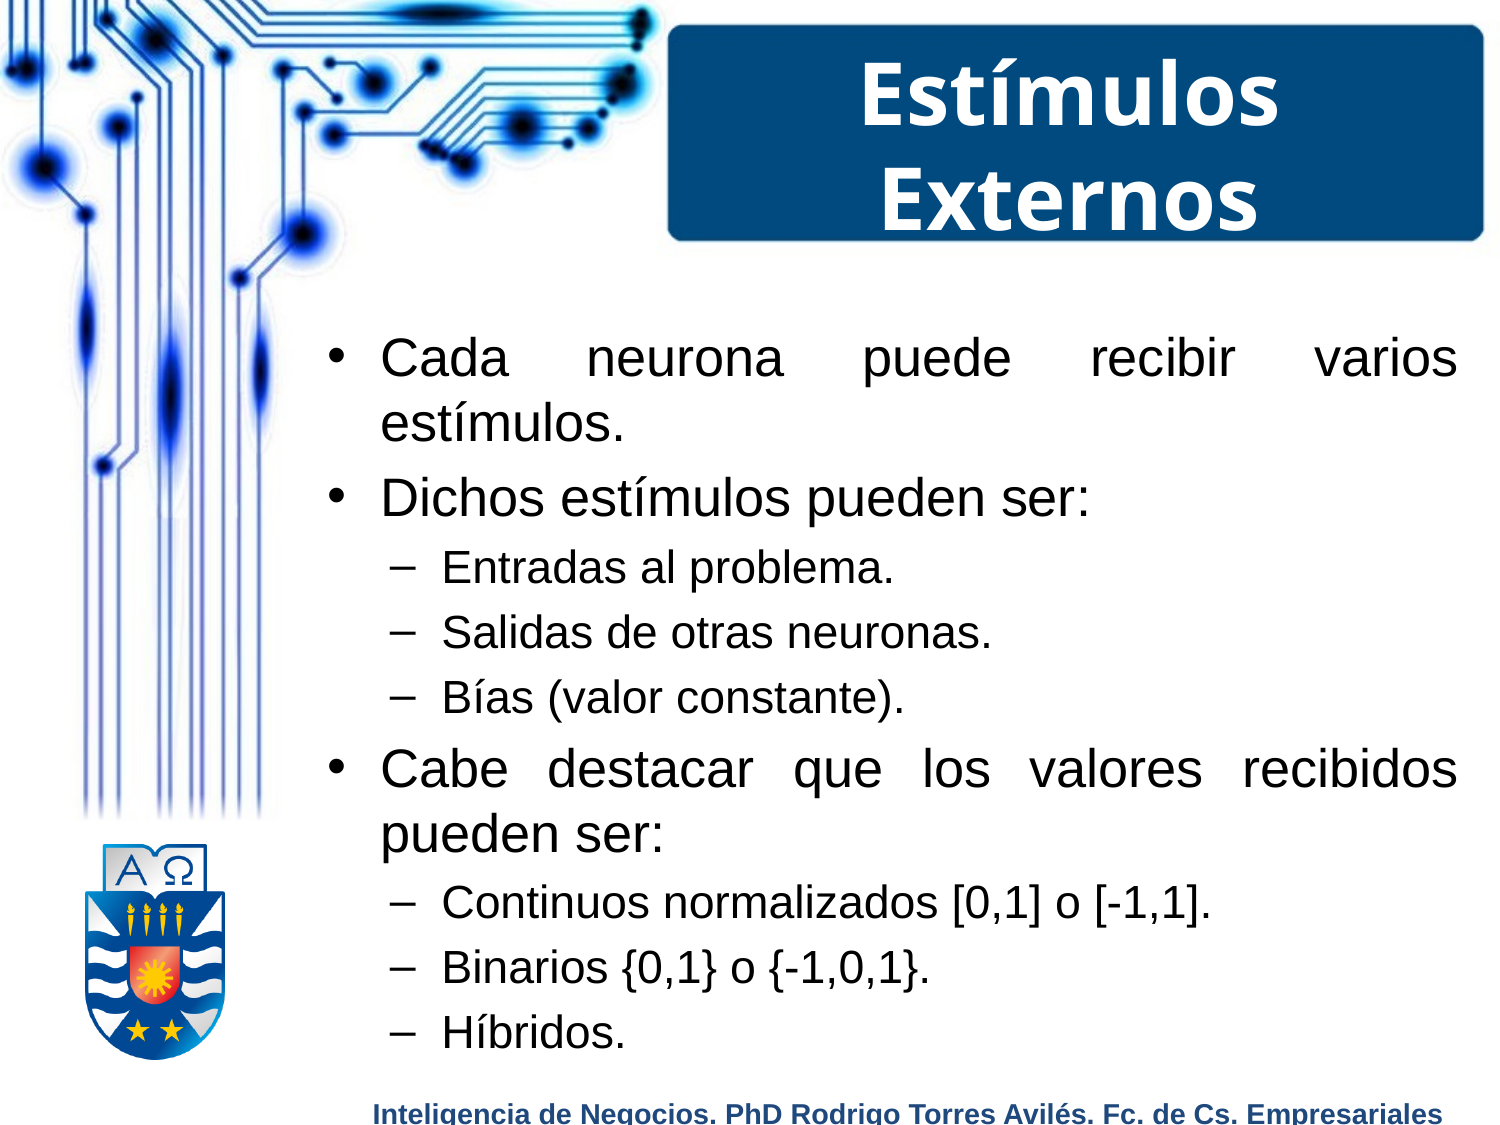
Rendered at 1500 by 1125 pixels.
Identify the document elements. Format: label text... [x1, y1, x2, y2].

text_box Inteligencia de Negocios. PhD Rodrigo Torres Avilés. Fc. de Cs. Empresariales [343, 1088, 1459, 1125]
text_box Estímulos Externos [679, 30, 1459, 256]
picture [0, 0, 1500, 1125]
list Cada neurona puede recibir varios estímulos. Dichos estímulos pueden ser: Entradas al problema. Salidas de otras neuronas. Bías (valor constante). Cabe destacar que los valores recibidos pueden ser: Continuos normalizados [0,1] o [-1,1]. Binarios {0,1} o {-1,0,1}. Híbridos. [312, 314, 1474, 1071]
